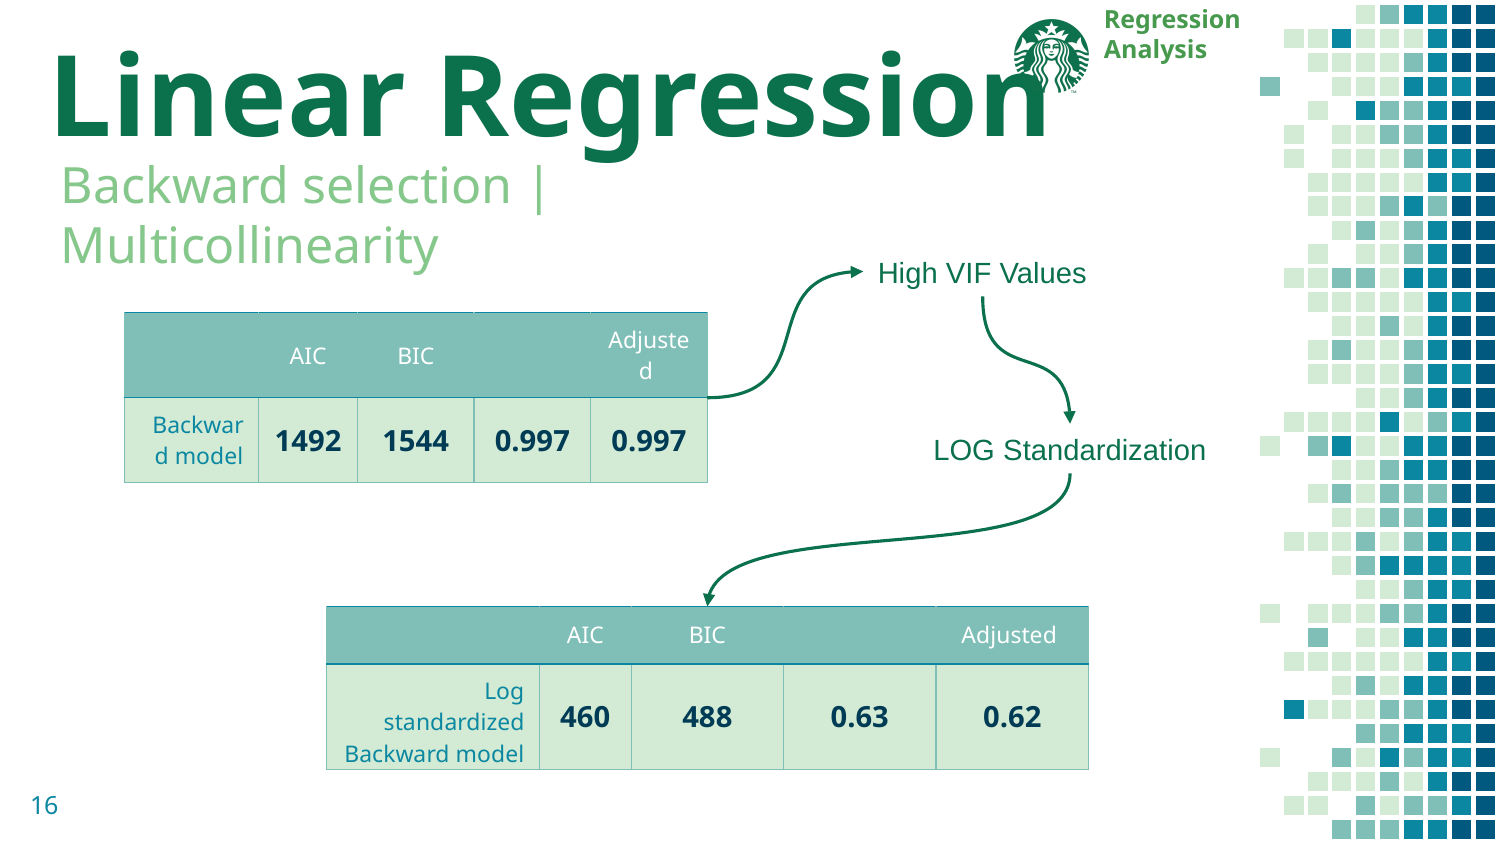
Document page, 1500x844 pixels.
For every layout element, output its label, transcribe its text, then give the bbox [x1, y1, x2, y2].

title Linear Regression [33, 19, 1157, 174]
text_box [707, 271, 862, 394]
text_box Regression Analysis [1088, 0, 1282, 89]
slide_number 16 [15, 774, 105, 839]
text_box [962, 316, 1090, 405]
text_box High VIF Values [863, 246, 1103, 297]
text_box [822, 358, 956, 722]
text_box Backward selection | Multicollinearity [45, 138, 866, 203]
picture [1014, 18, 1090, 94]
text_box LOG Standardization [960, 423, 1222, 474]
